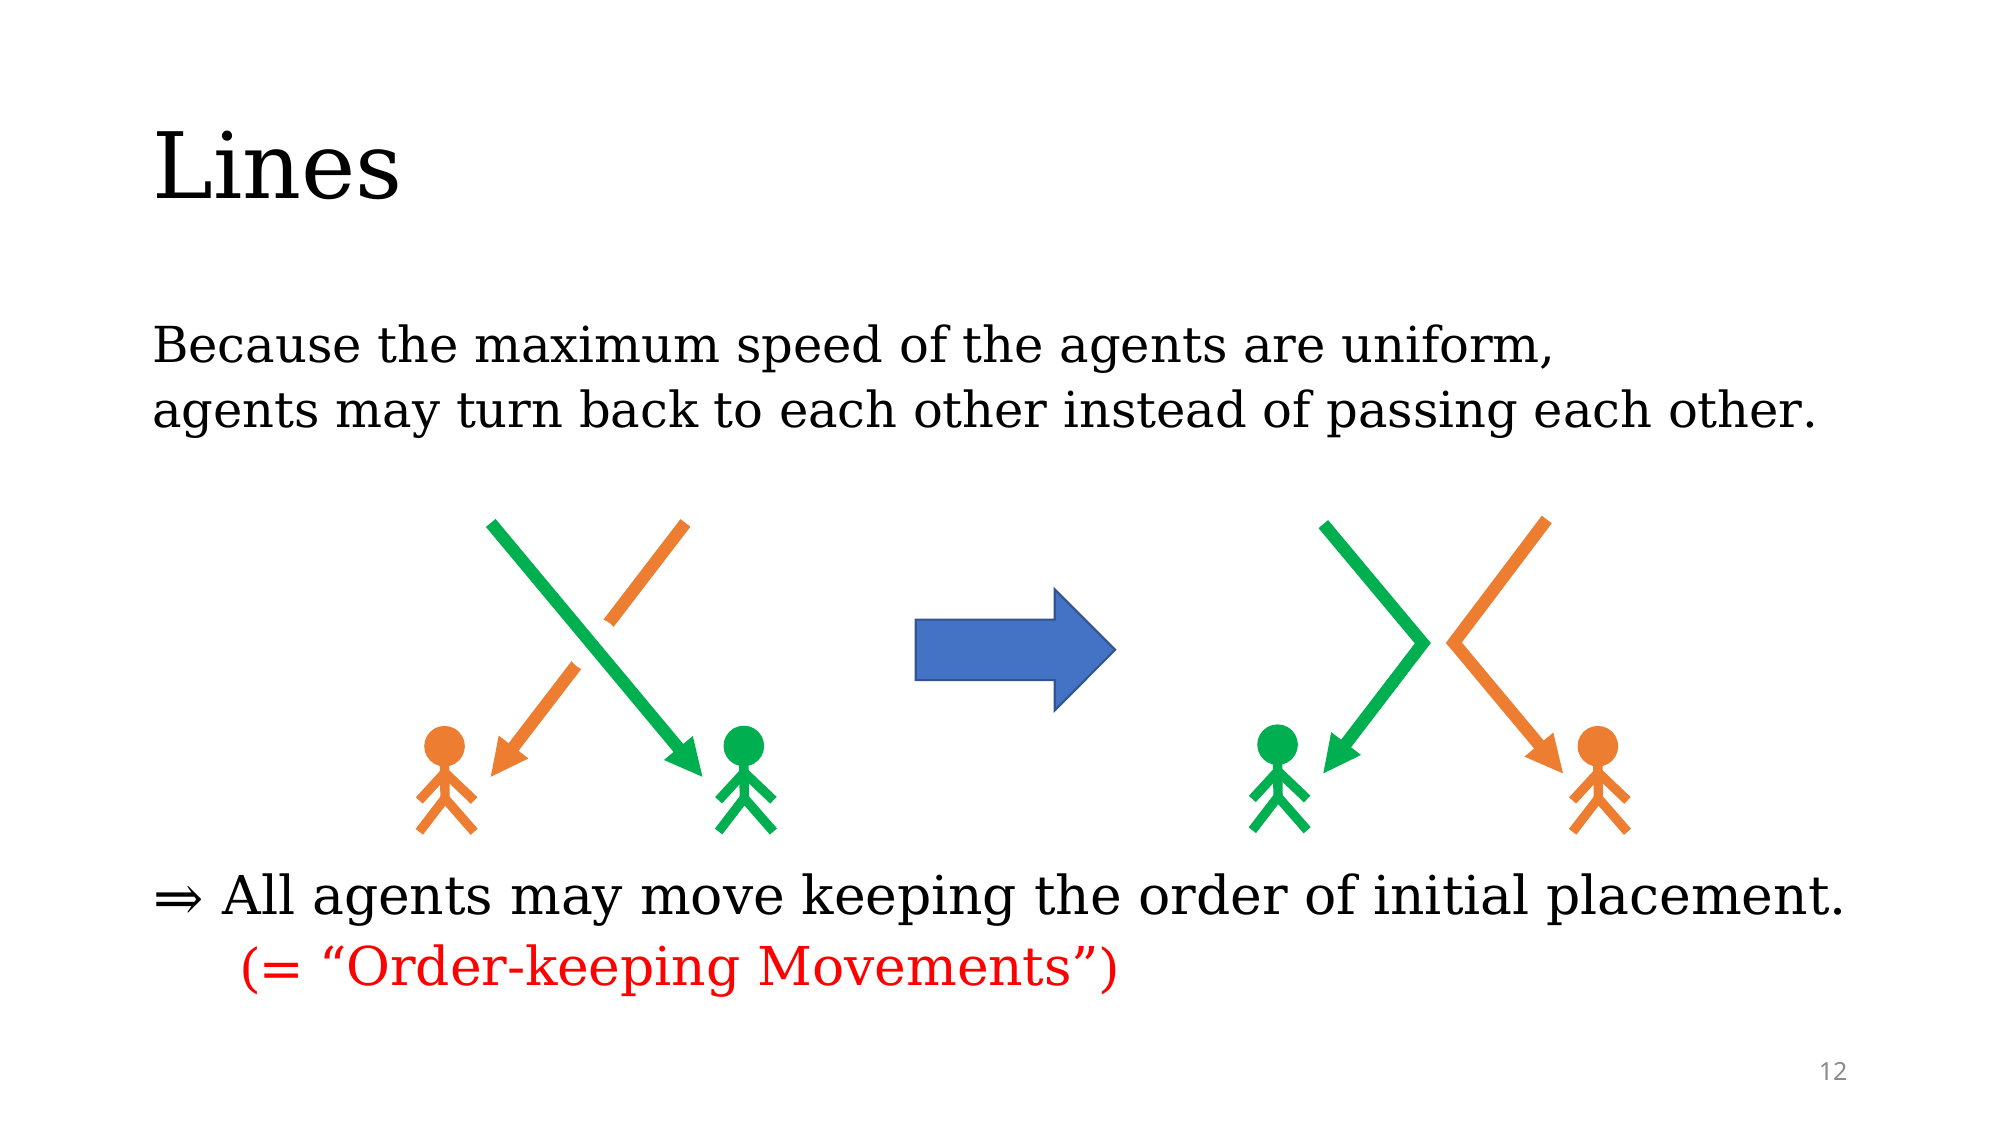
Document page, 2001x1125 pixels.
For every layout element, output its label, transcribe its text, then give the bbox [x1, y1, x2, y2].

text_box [419, 519, 1628, 832]
slide_number 12 [1412, 1042, 1863, 1103]
title Lines [137, 59, 1863, 278]
list Because the maximum speed of the agents are uniform, agents may turn back to each other instead of passing each other. [137, 299, 1863, 482]
text_box ⇒ All agents may move keeping the order of initial placement. (= “Order-keeping Movements”) [137, 847, 1863, 1058]
